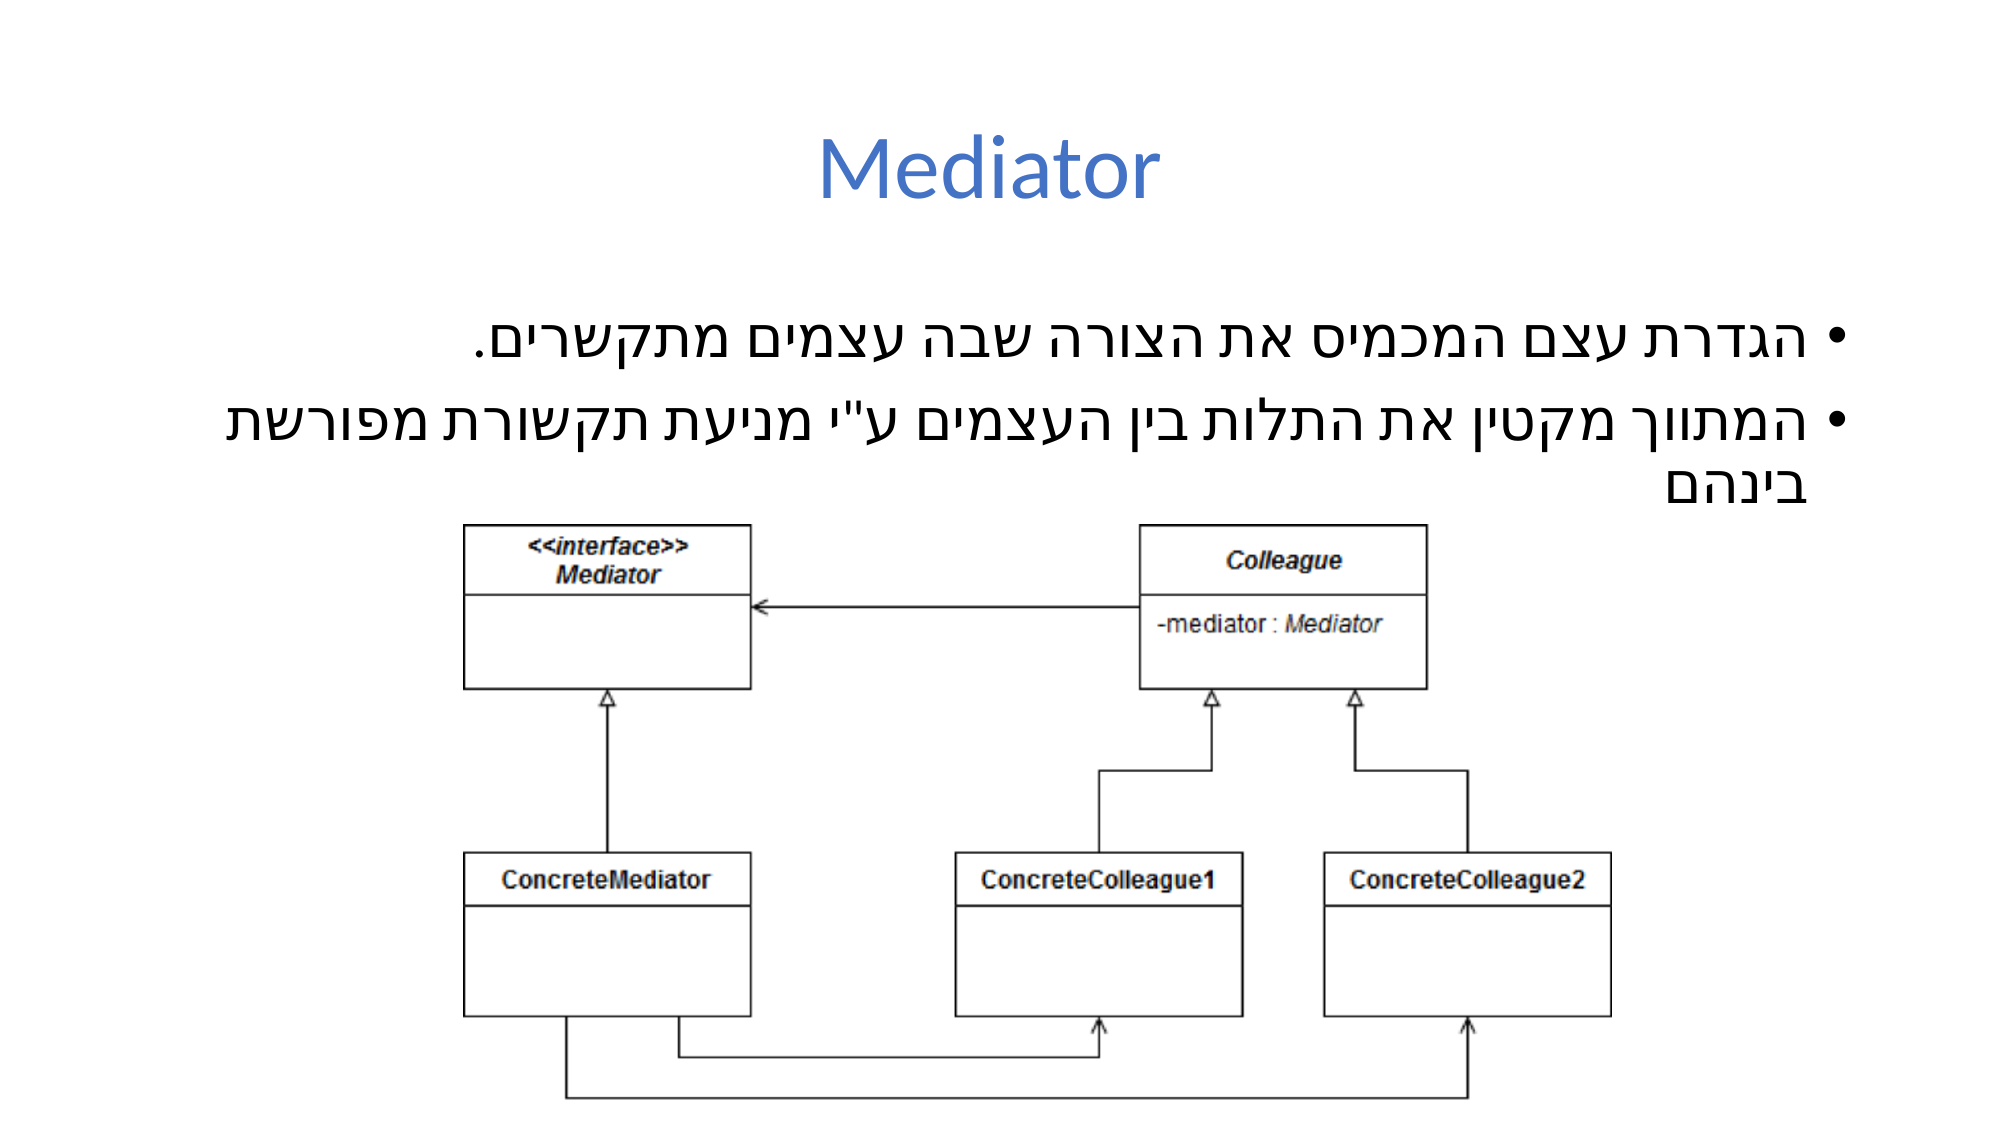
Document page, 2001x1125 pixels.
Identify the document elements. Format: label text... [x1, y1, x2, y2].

title Mediator [137, 59, 1863, 278]
list הגדרת עצם המכמיס את הצורה שבה עצמים מתקשרים. המתווך מקטין את התלות בין העצמים ע"י מניעת תקשורת מפורשת בינהם [137, 299, 1863, 1014]
picture [437, 509, 1638, 1125]
